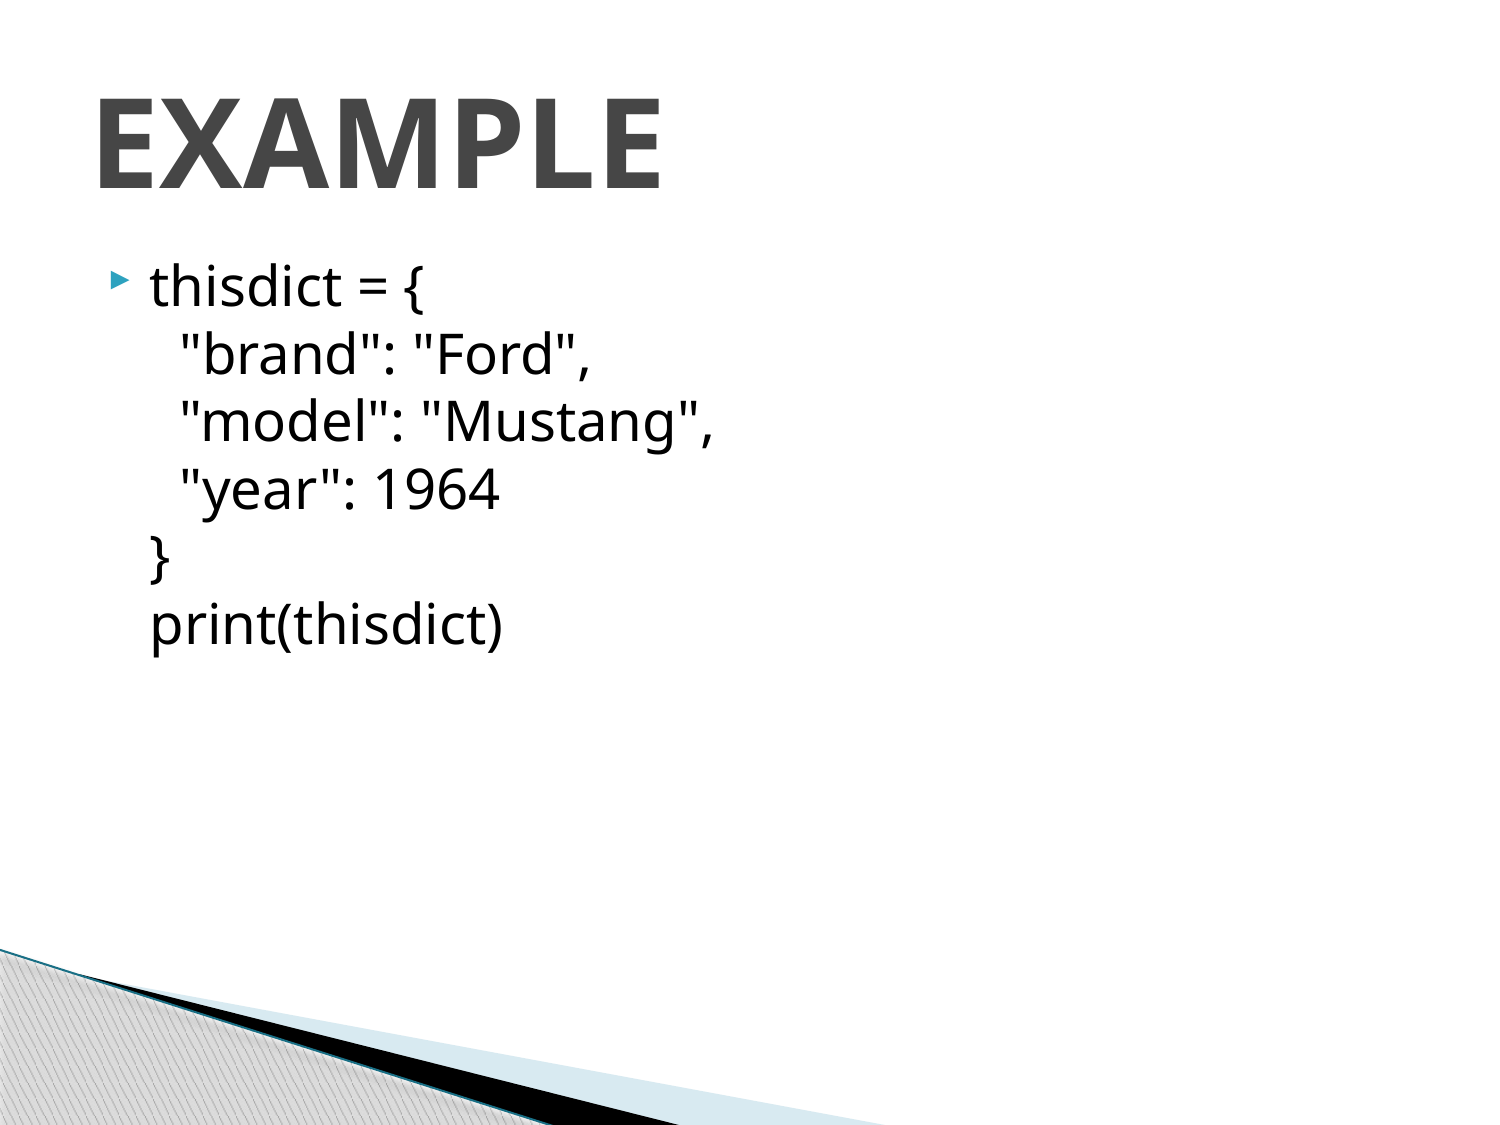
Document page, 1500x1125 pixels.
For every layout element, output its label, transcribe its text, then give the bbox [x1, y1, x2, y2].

list thisdict = { "brand": "Ford", "model": "Mustang", "year": 1964 } print(thisdict) [75, 243, 1425, 986]
title EXAMPLE [75, 45, 1425, 233]
